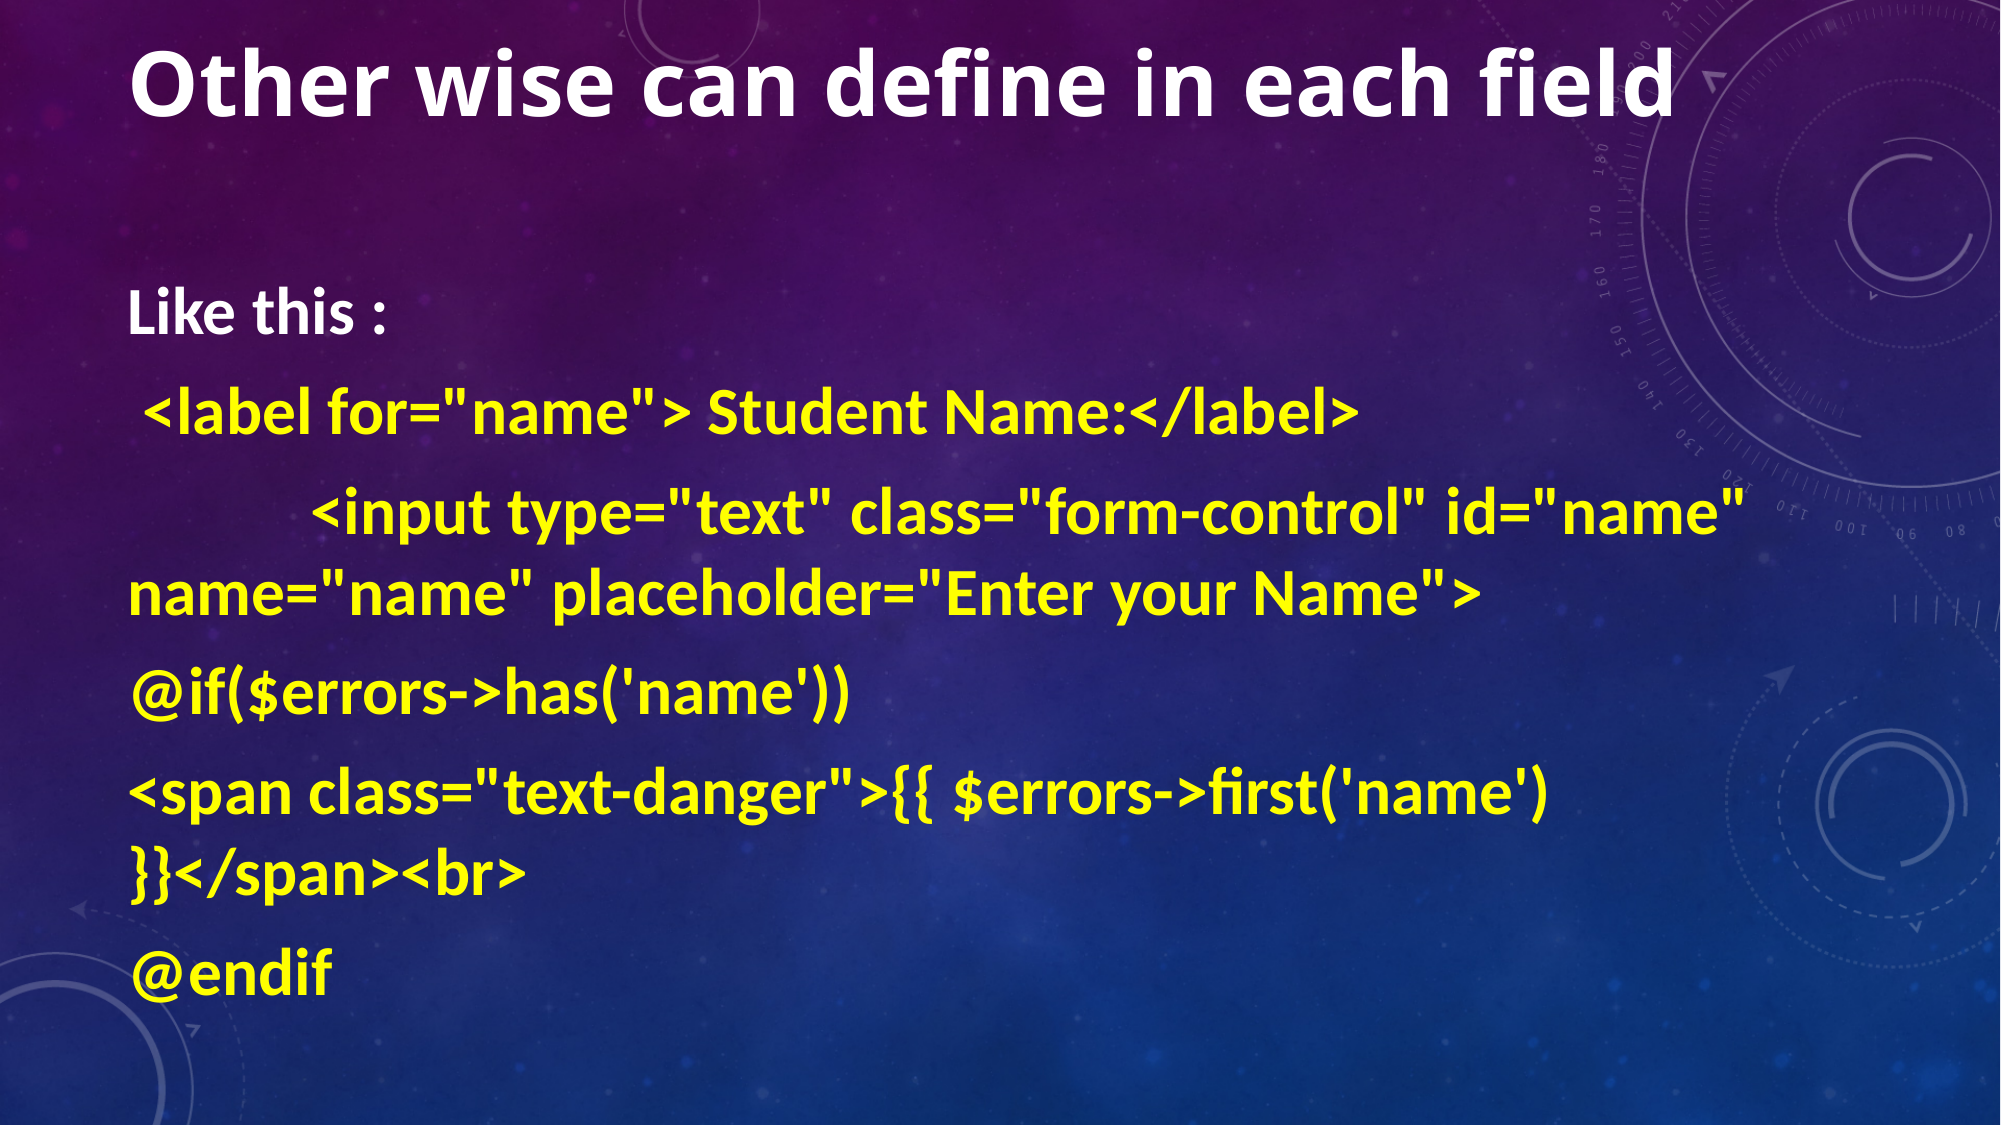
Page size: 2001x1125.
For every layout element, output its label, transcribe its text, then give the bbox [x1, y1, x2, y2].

title Other wise can define in each field [112, 18, 1775, 166]
list Like this : <label for="name"> Student Name:</label> <input type="text" class="form-control" id="name" name="name" placeholder="Enter your Name"> @if($errors->has('name')) <span class="text-danger">{{ $errors->first('name') }}</span><br> @endif [112, 259, 1775, 1107]
picture [0, 0, 2001, 1125]
